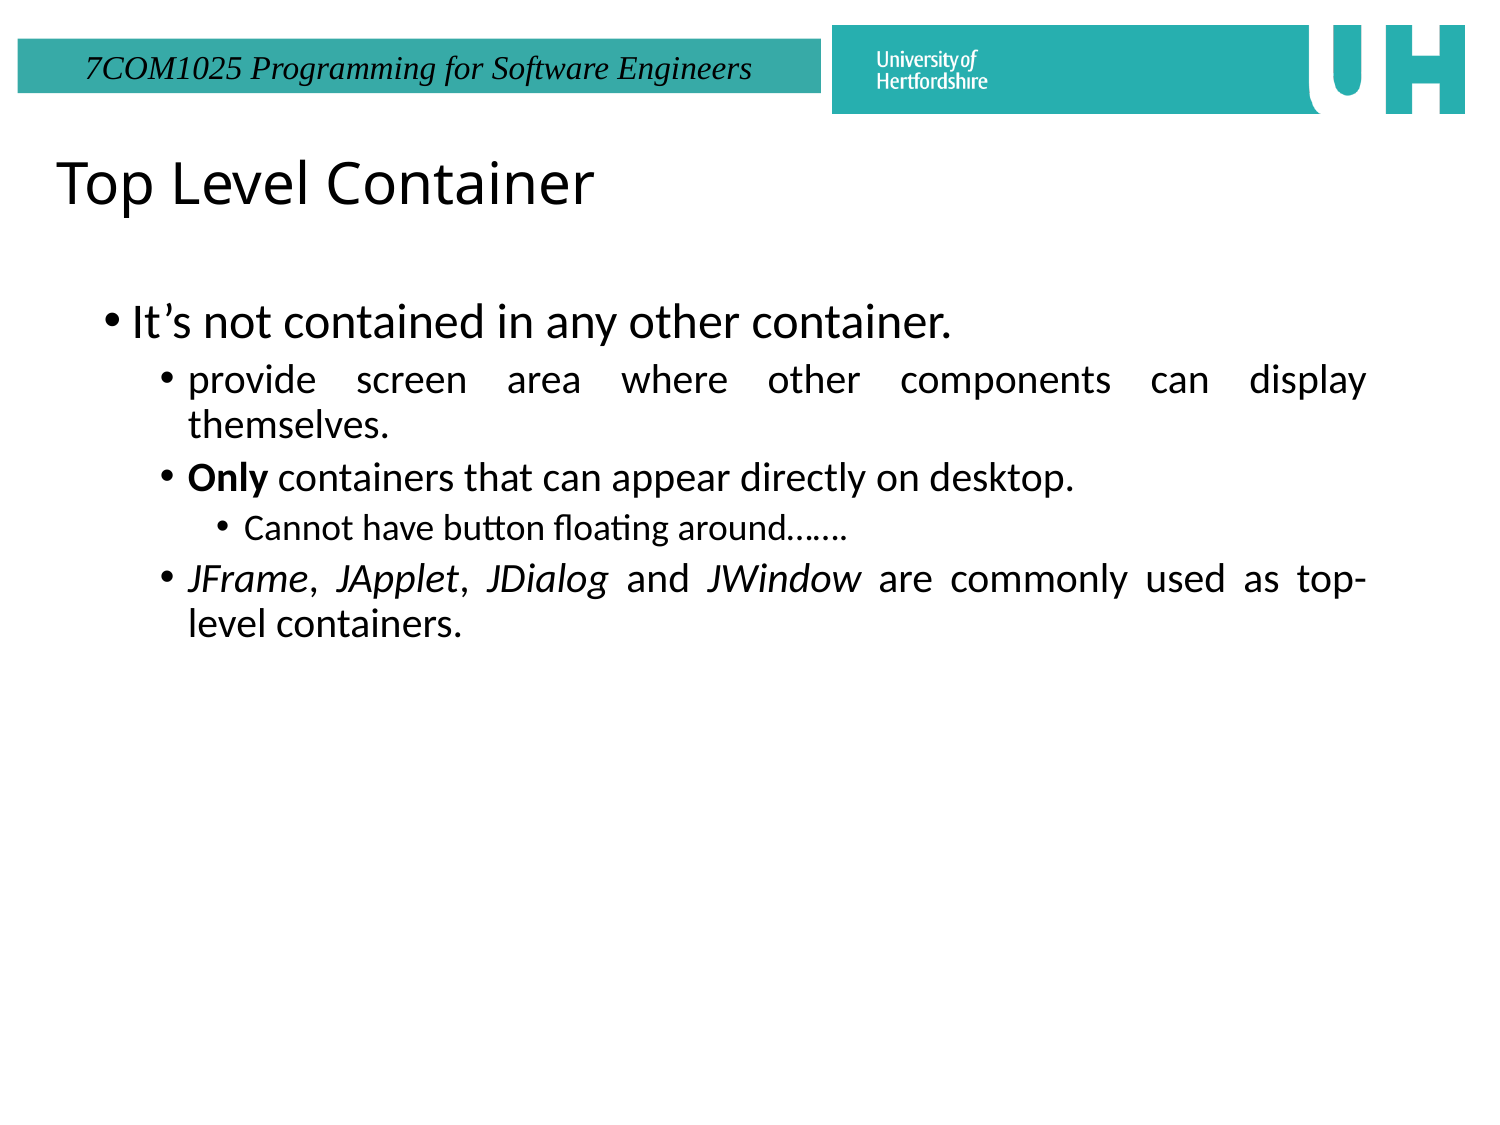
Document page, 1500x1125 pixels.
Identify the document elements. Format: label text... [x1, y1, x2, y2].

list It’s not contained in any other container. provide screen area where other components can display themselves. Only containers that can appear directly on desktop. Cannot have button floating around……. JFrame, JApplet, JDialog and JWindow are commonly used as top-level containers. [88, 288, 1383, 1002]
title Top Level Container [41, 76, 1336, 295]
picture [832, 25, 1465, 114]
